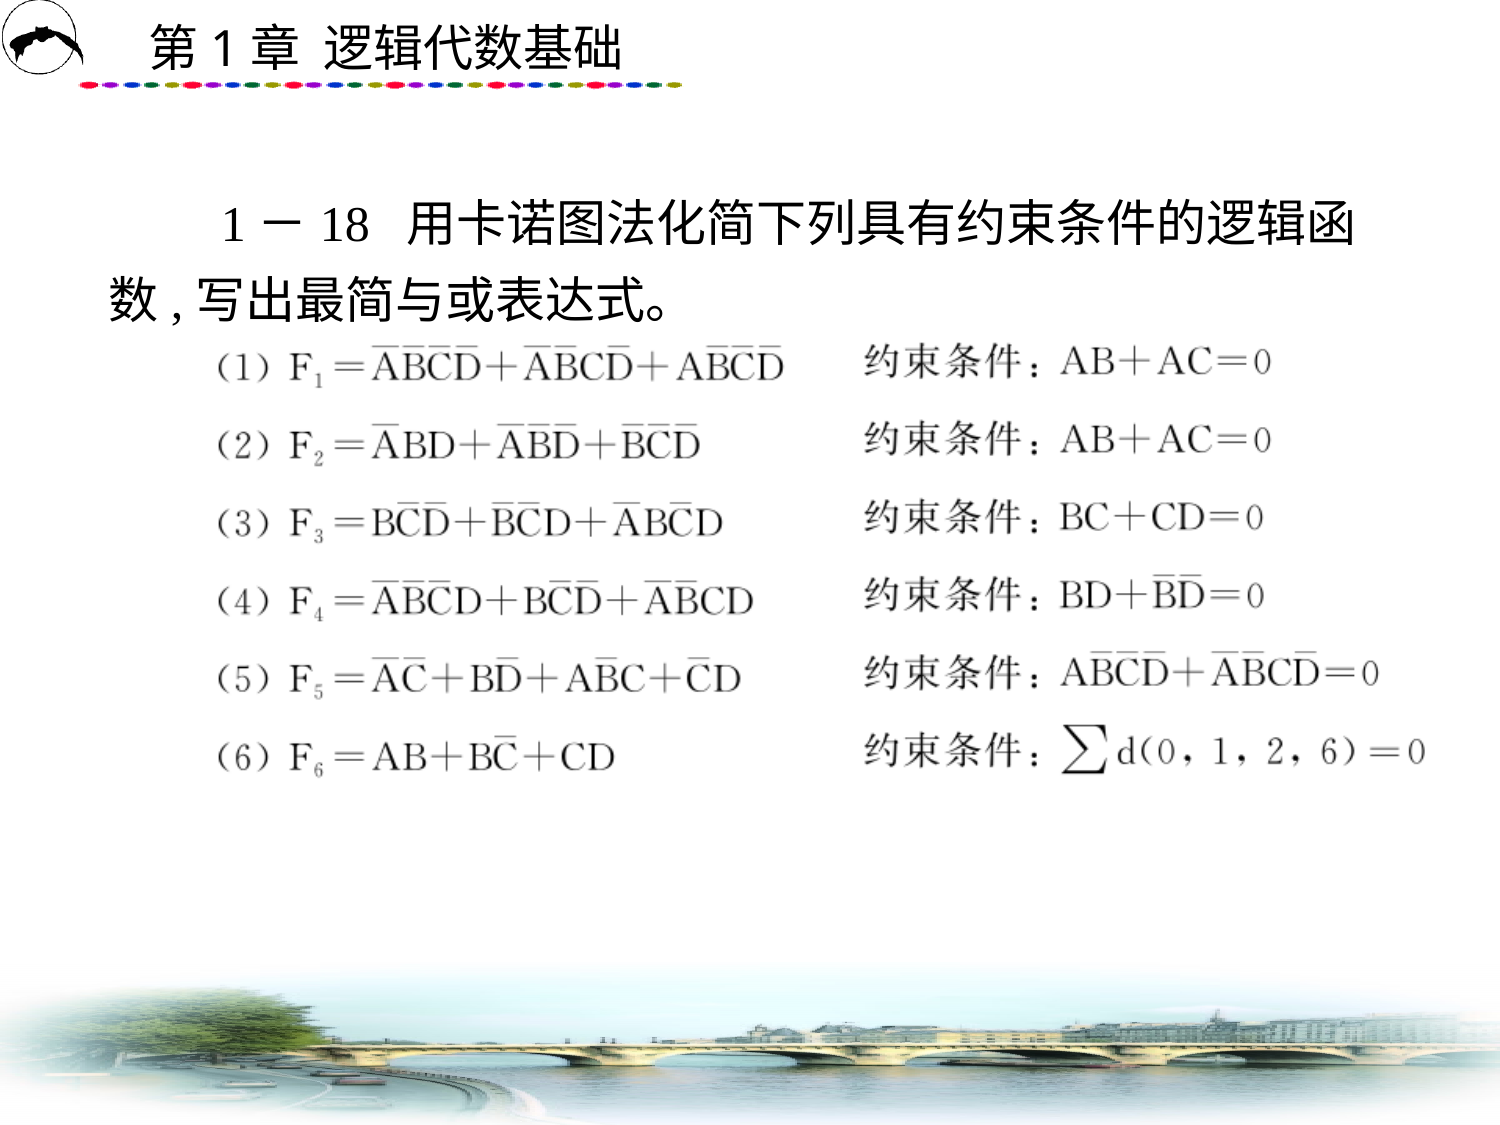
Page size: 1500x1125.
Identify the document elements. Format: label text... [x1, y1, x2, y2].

picture [0, 962, 1500, 1125]
picture [0, 0, 100, 75]
picture [74, 78, 691, 91]
picture [194, 329, 1450, 797]
title 1－18 用卡诺图法化简下列具有约束条件的逻辑函数,写出最简与或表达式。 [93, 87, 1426, 1013]
